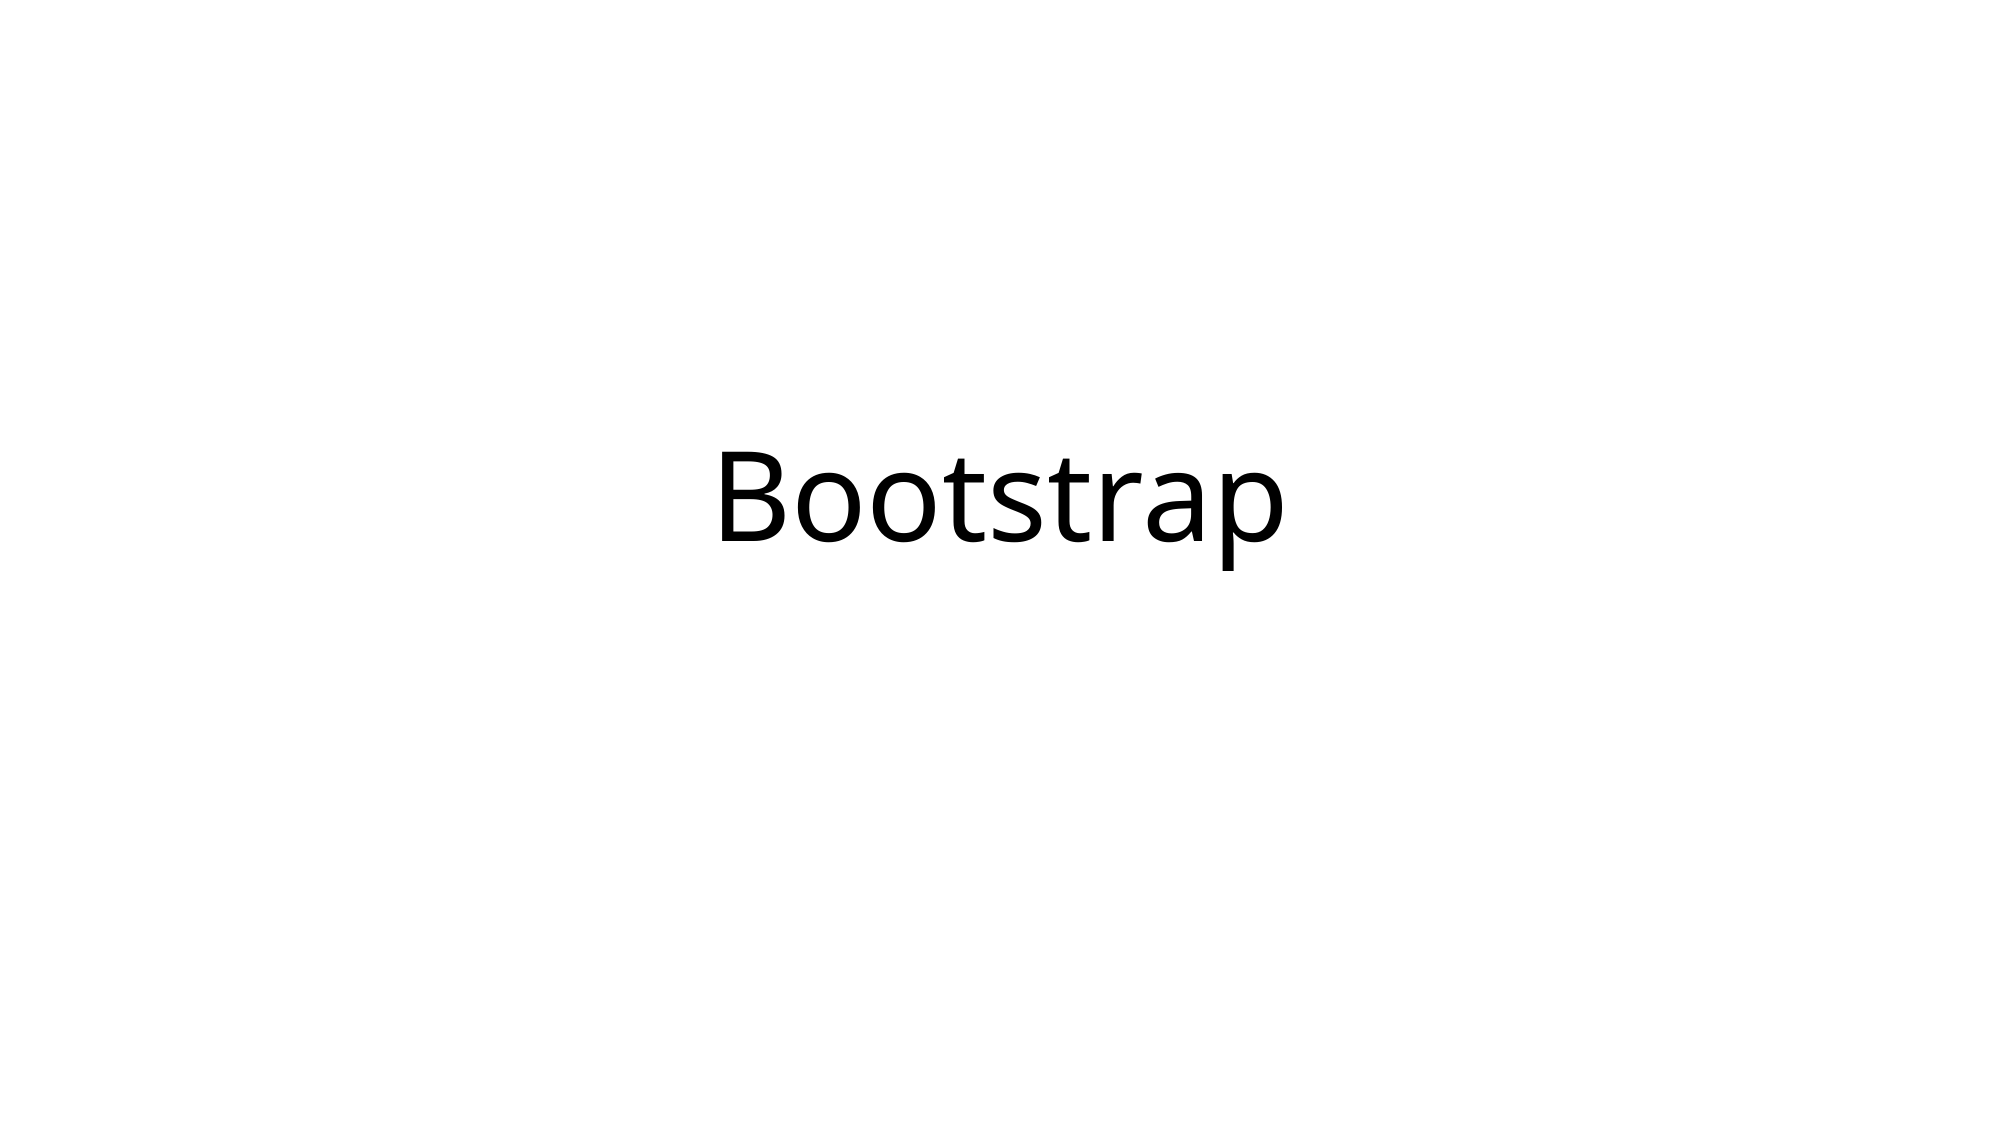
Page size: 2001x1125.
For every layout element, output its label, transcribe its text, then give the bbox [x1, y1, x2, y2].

title Bootstrap [249, 184, 1750, 576]
